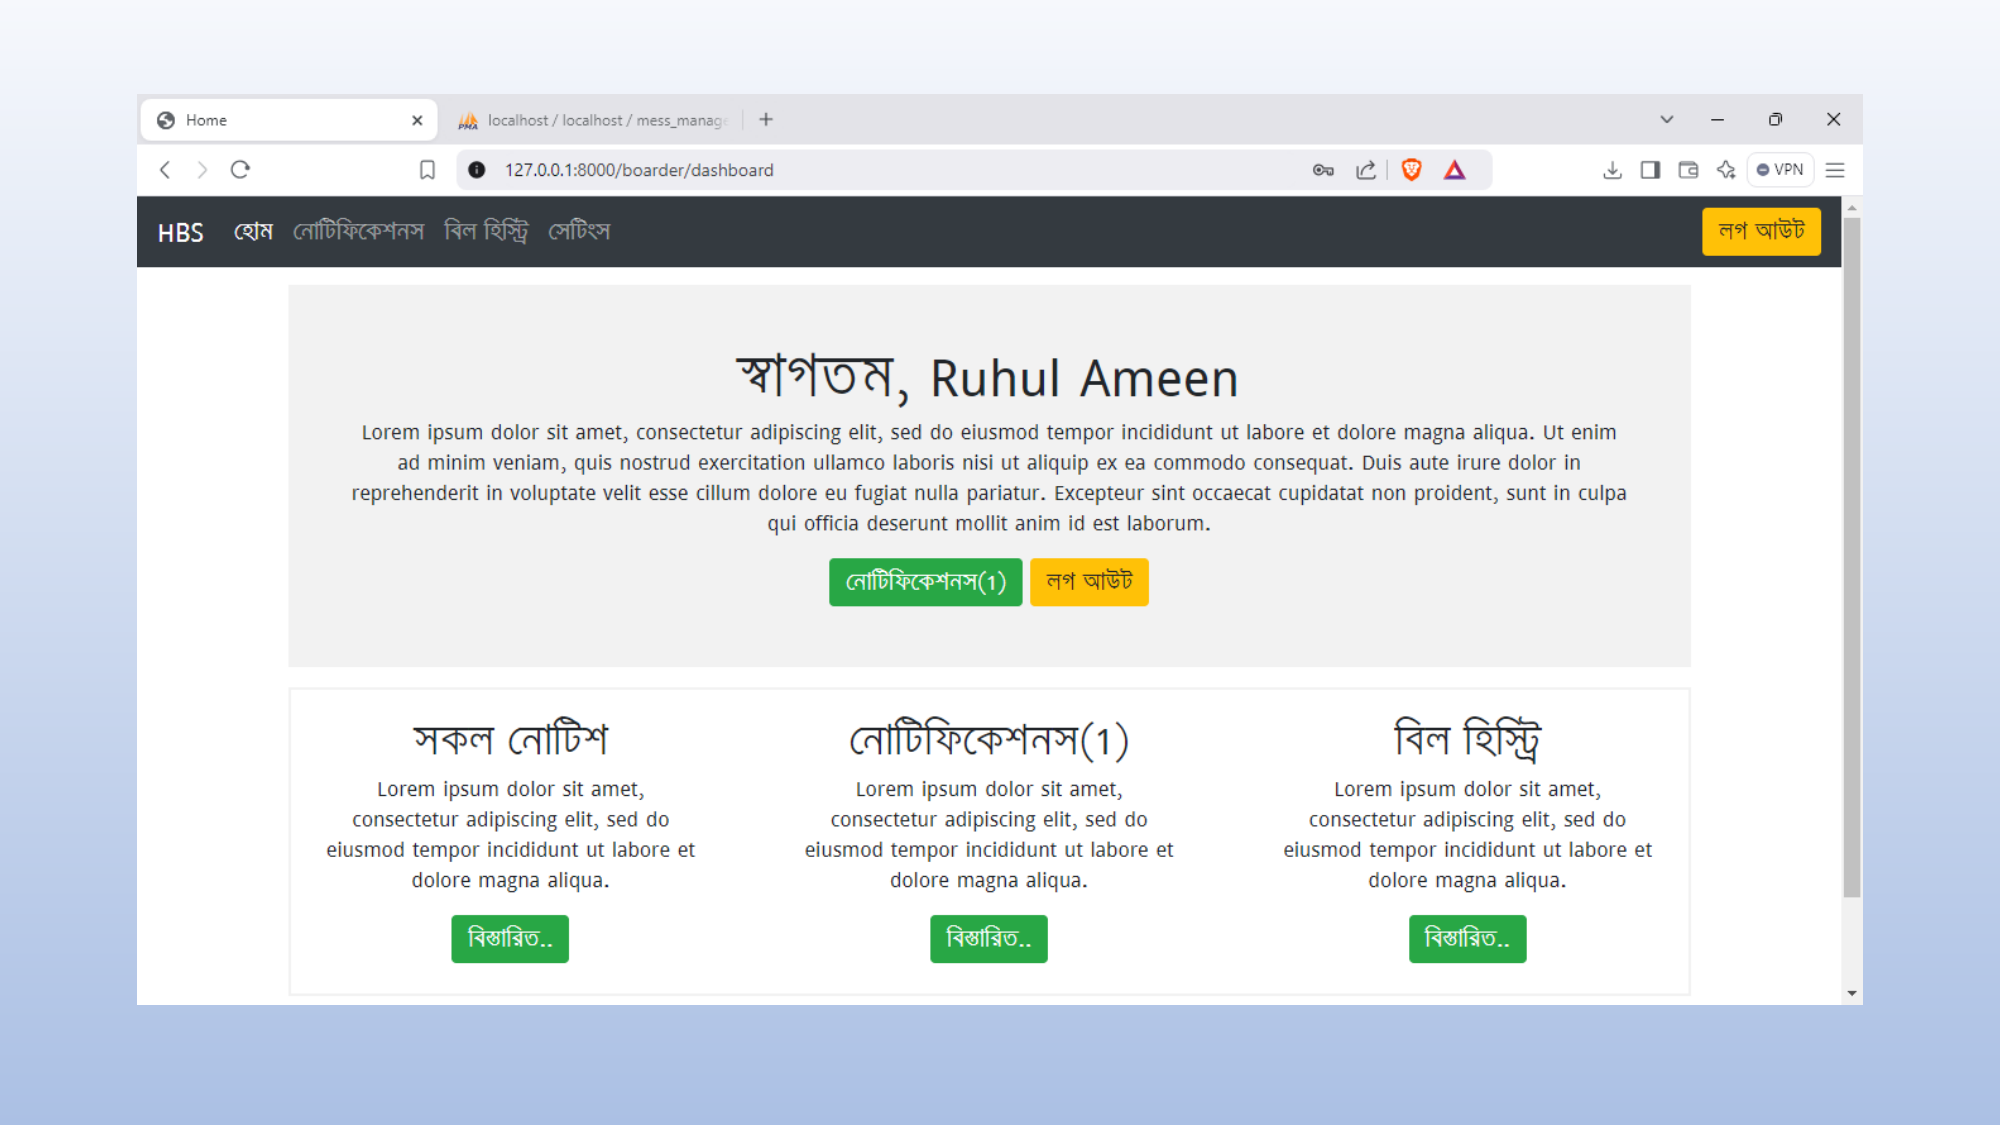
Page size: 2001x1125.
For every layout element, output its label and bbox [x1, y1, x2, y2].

list [137, 94, 1863, 1005]
